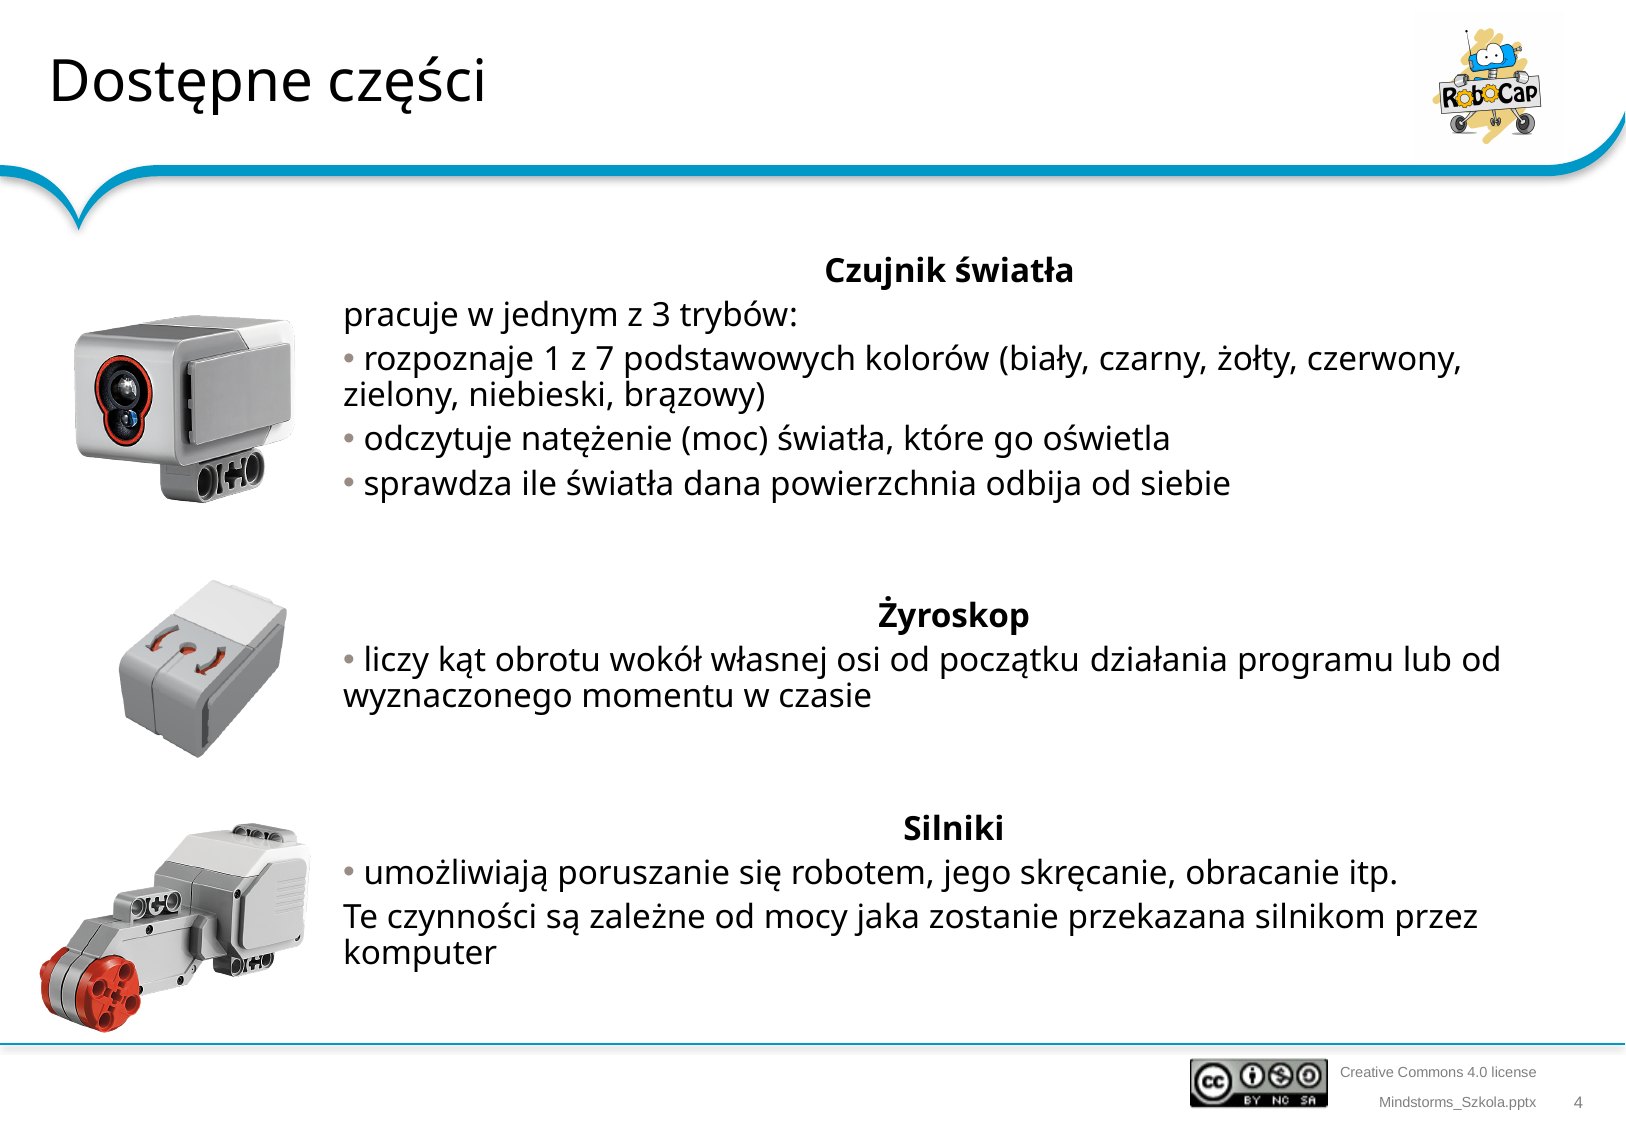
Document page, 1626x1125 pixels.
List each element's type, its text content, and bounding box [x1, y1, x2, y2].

picture [56, 314, 309, 504]
title Dostępne części [0, 0, 1625, 165]
slide_number Creative Commons 4.0 license [1104, 1053, 1544, 1088]
footer Mindstorms_Szkola.pptx [1105, 1086, 1543, 1117]
list Czujnik światła pracuje w jednym z 3 trybów: rozpoznaje 1 z 7 podstawowych kolorów (biały, czarny, żołty, czerwony, zielony, niebieski, brązowy) odczytuje natężenie (moc) światła, które go oświetla sprawdza ile światła dana powierzchnia odbija od siebie Żyroskop liczy kąt obrotu wokół własnej osi od początku działania programu lub od wyznaczonego momentu w czasie Silniki umożliwiają poruszanie się robotem, jego skręcanie, obracanie itp. Te czynności są zależne od mocy jaka zostanie przekazana silnikom przez komputer [328, 246, 1581, 1007]
slide_number 4 [1568, 1091, 1589, 1112]
picture [56, 574, 341, 788]
picture [32, 822, 317, 1036]
